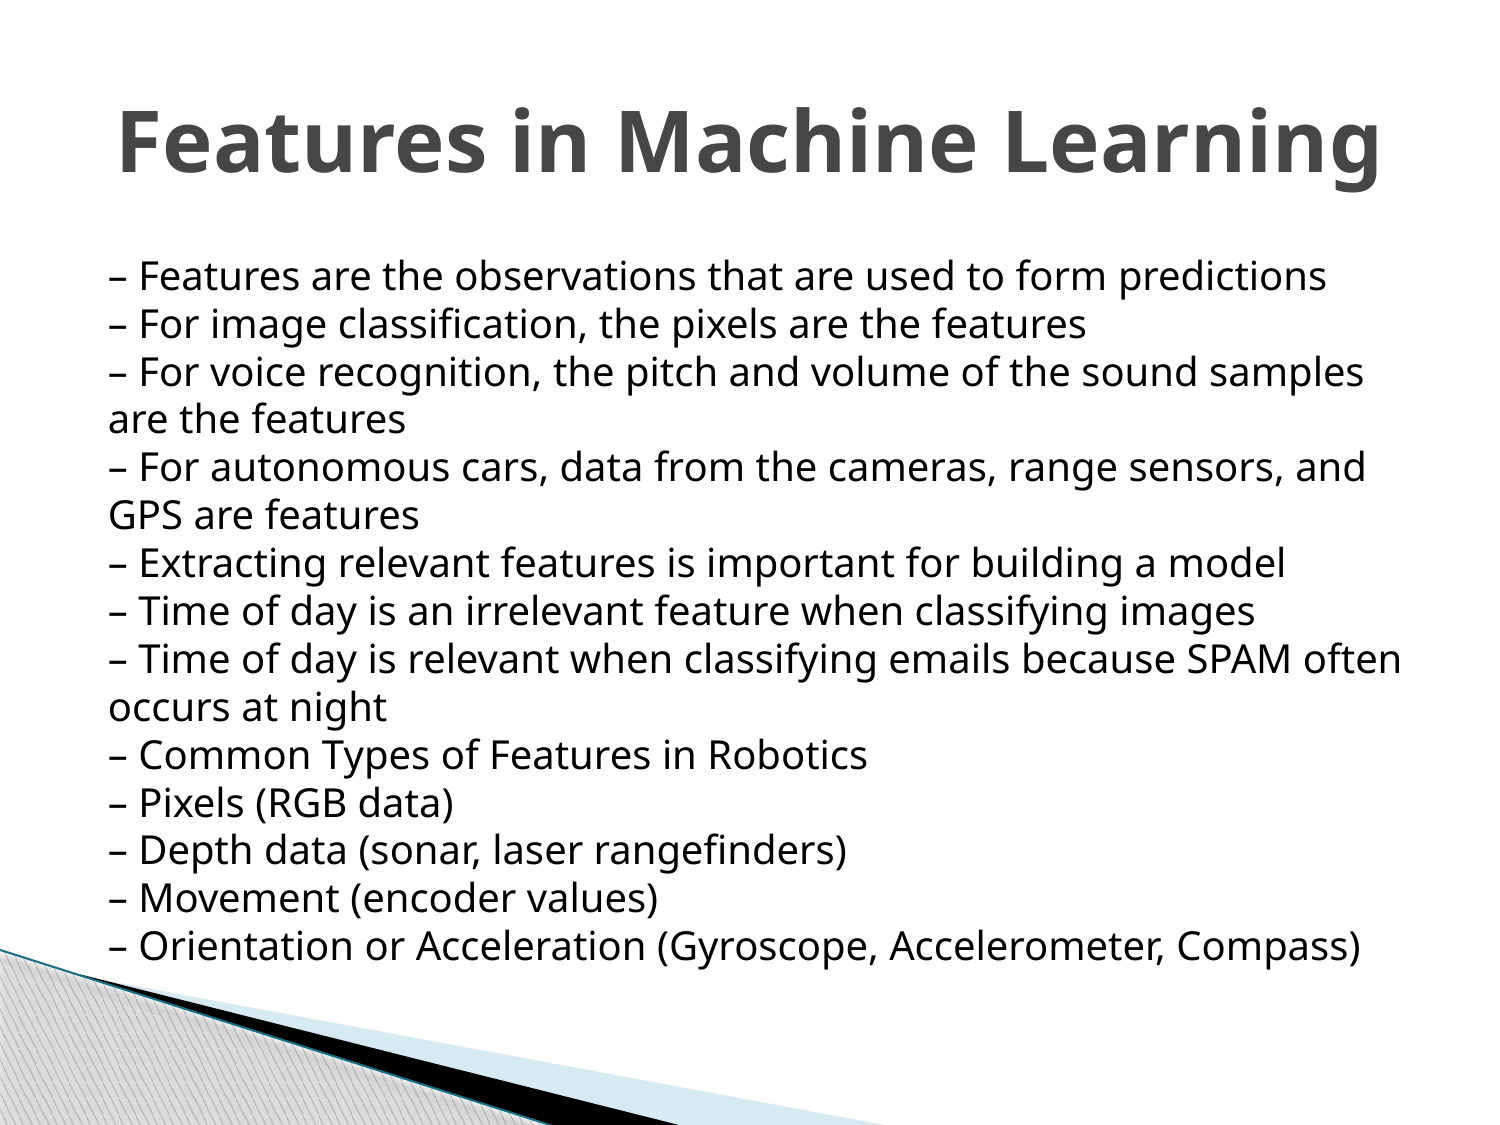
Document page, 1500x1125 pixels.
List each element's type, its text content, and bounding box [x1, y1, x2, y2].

list – Features are the observations that are used to form predictions – For image classification, the pixels are the features – For voice recognition, the pitch and volume of the sound samples are the features – For autonomous cars, data from the cameras, range sensors, and GPS are features – Extracting relevant features is important for building a model – Time of day is an irrelevant feature when classifying images – Time of day is relevant when classifying emails because SPAM often occurs at night – Common Types of Features in Robotics – Pixels (RGB data) – Depth data (sonar, laser rangefinders) – Movement (encoder values) – Orientation or Acceleration (Gyroscope, Accelerometer, Compass) [75, 243, 1425, 986]
title Features in Machine Learning [75, 45, 1425, 233]
